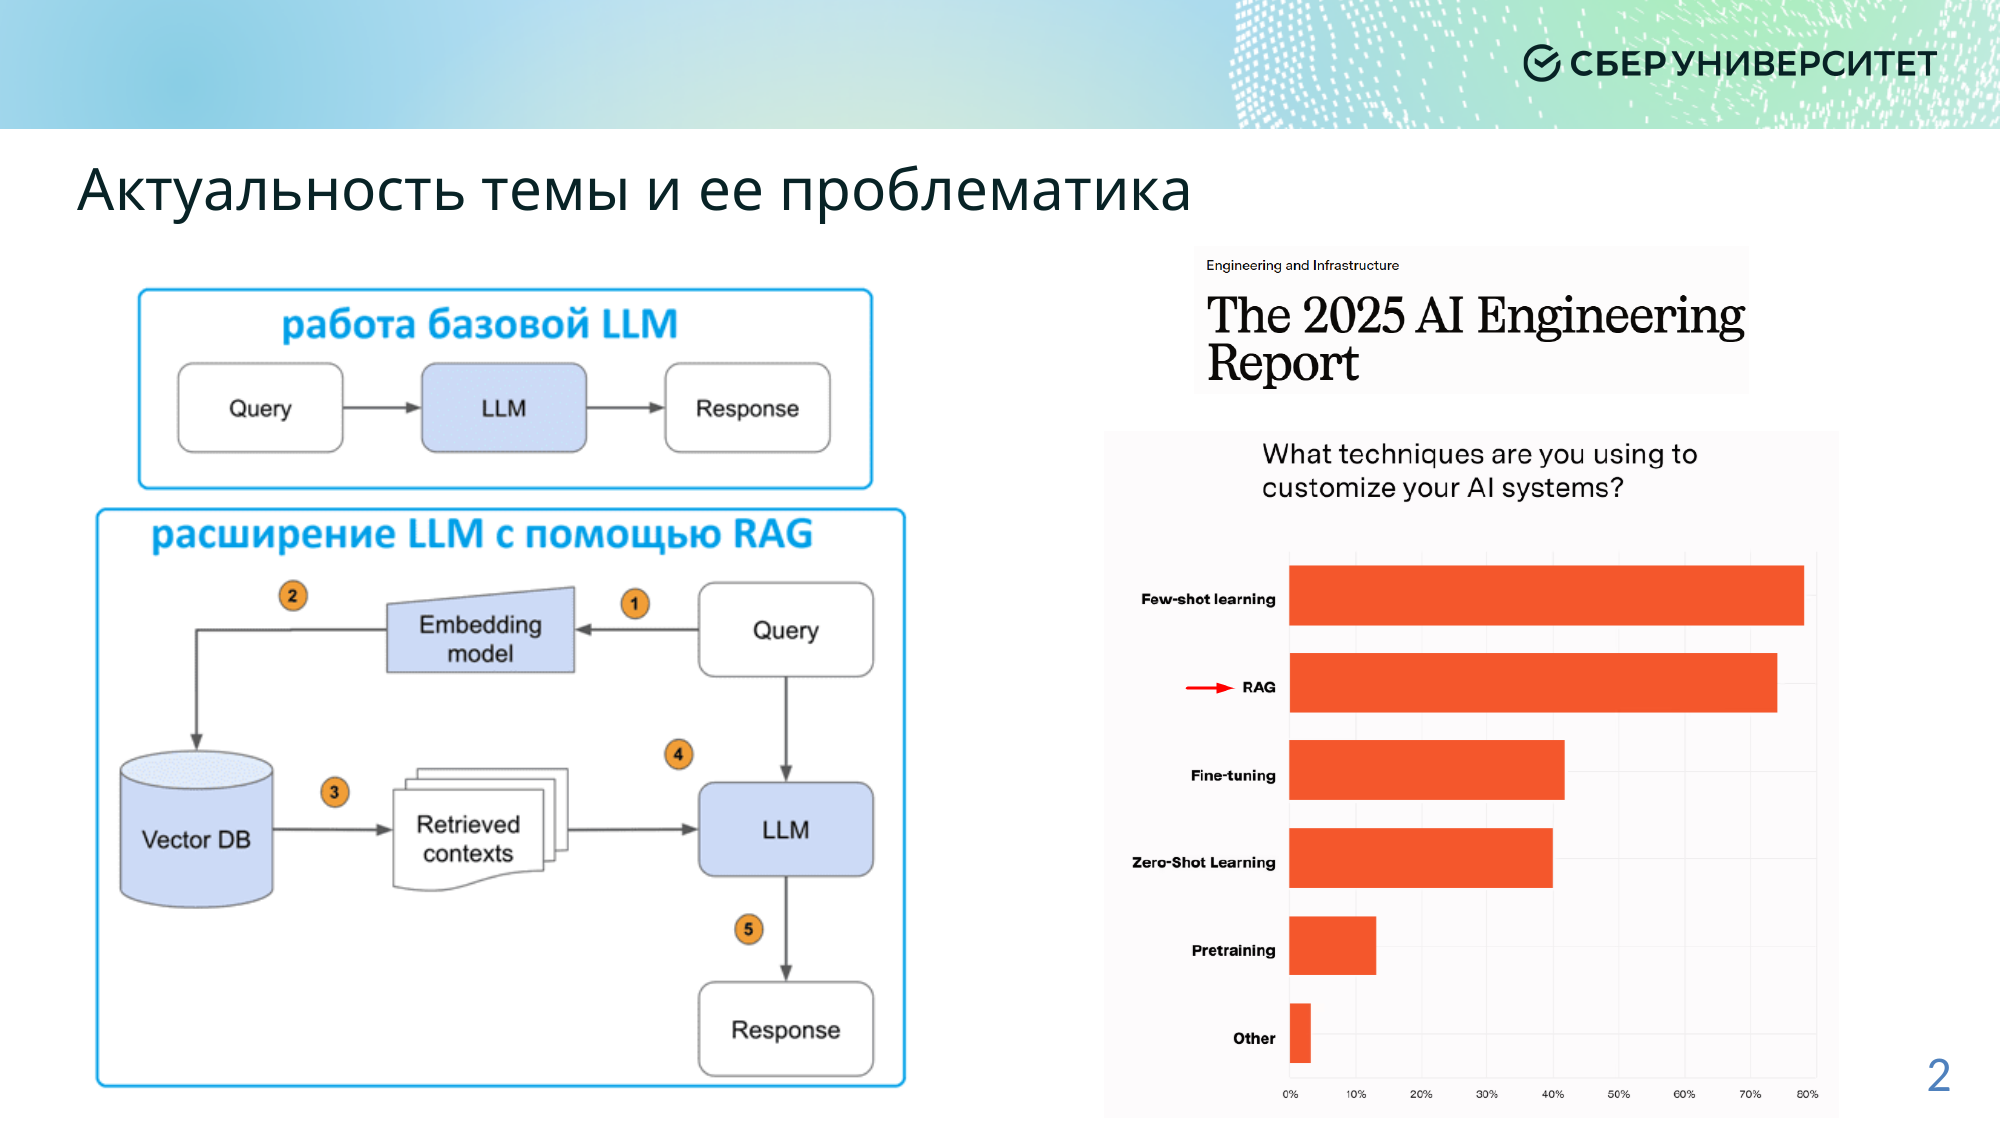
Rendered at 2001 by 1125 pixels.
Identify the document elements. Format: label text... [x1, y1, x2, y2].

picture [77, 278, 920, 1102]
slide_number 2 [1907, 1041, 1967, 1102]
picture [1104, 431, 1839, 1118]
text_box Актуальность темы и ее проблематика [77, 152, 1998, 223]
picture [0, 0, 2000, 129]
picture [1194, 246, 1749, 394]
